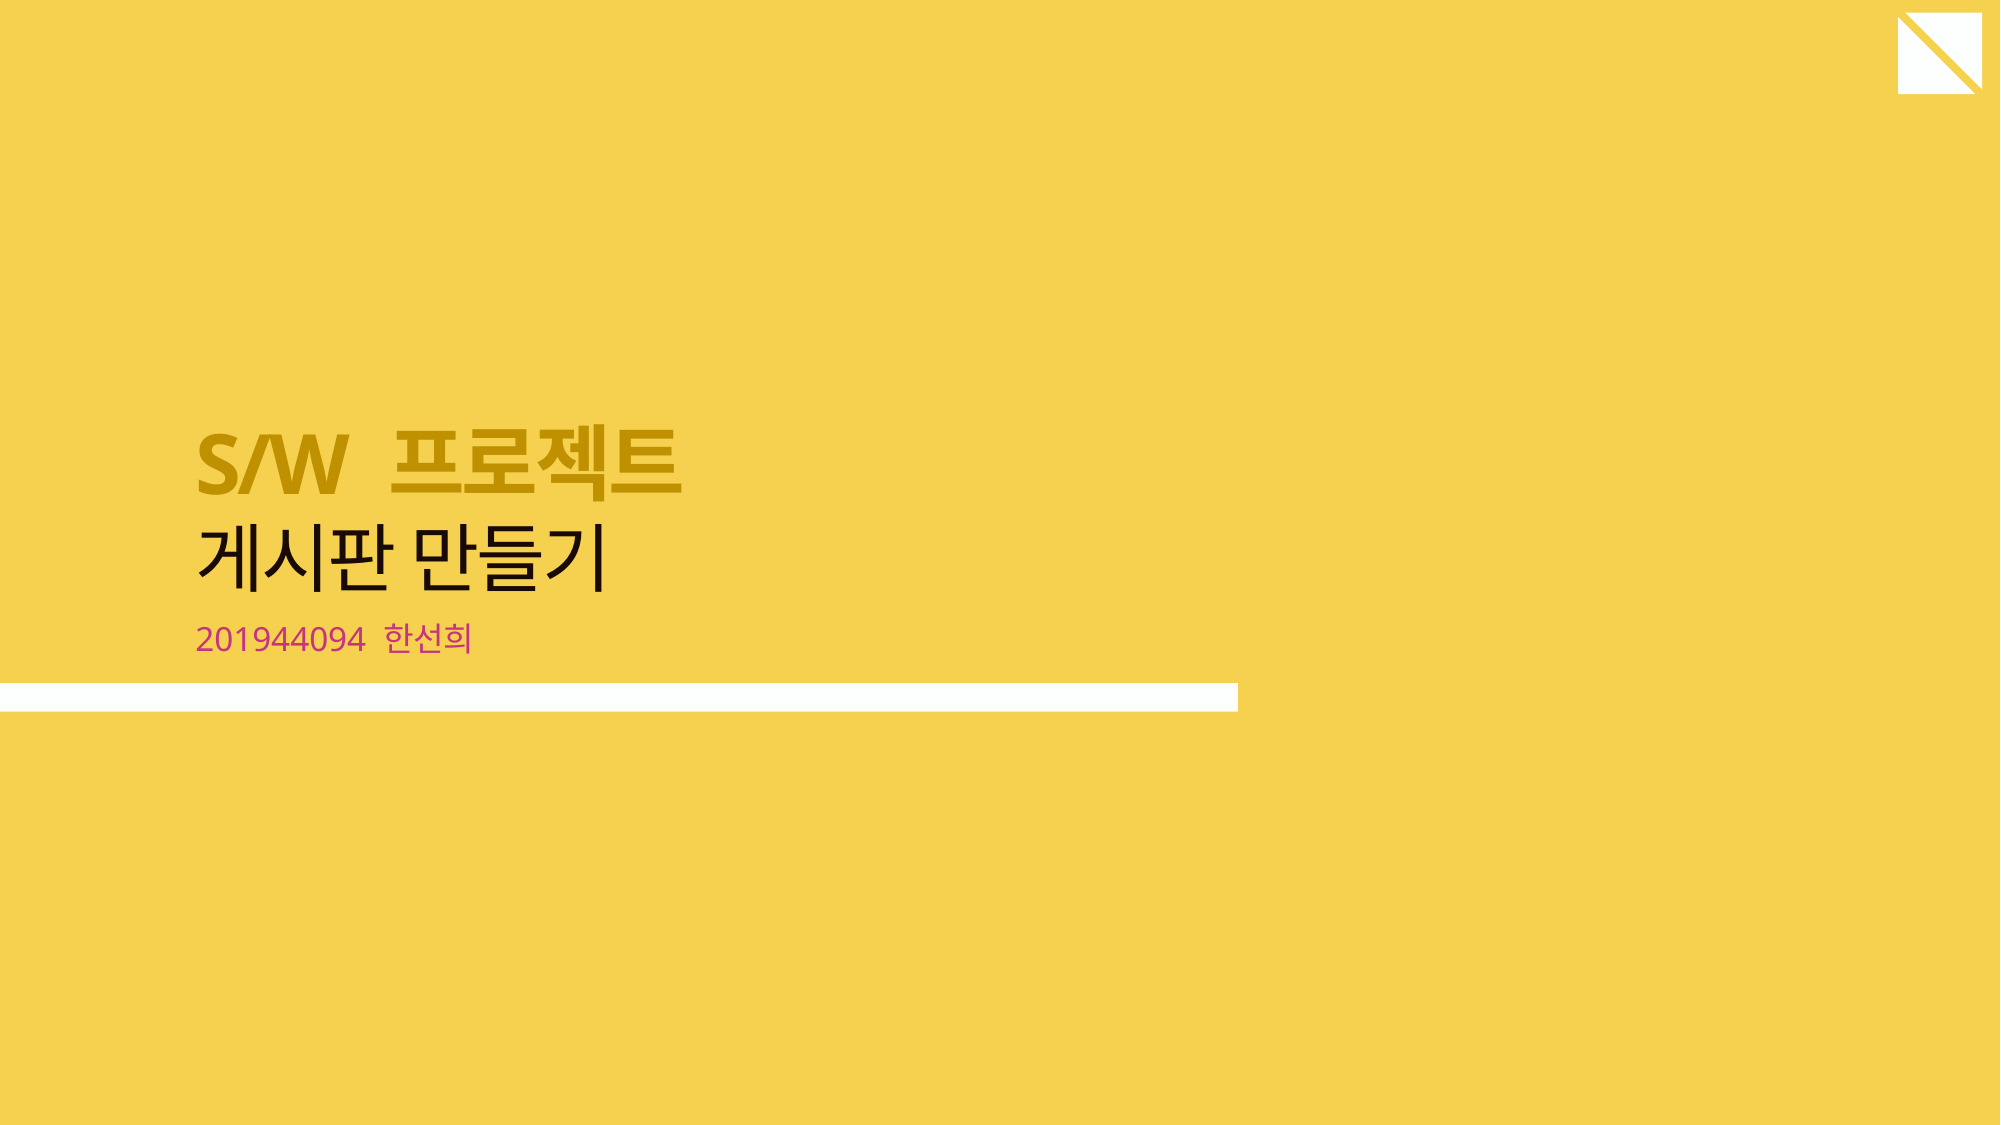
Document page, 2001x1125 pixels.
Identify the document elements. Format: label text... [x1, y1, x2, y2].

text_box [1898, 12, 1983, 95]
text_box S/W 프로젝트 게시판 만들기 [180, 403, 966, 609]
text_box [0, 682, 1239, 713]
text_box 201944094 한선희 [180, 610, 1126, 666]
